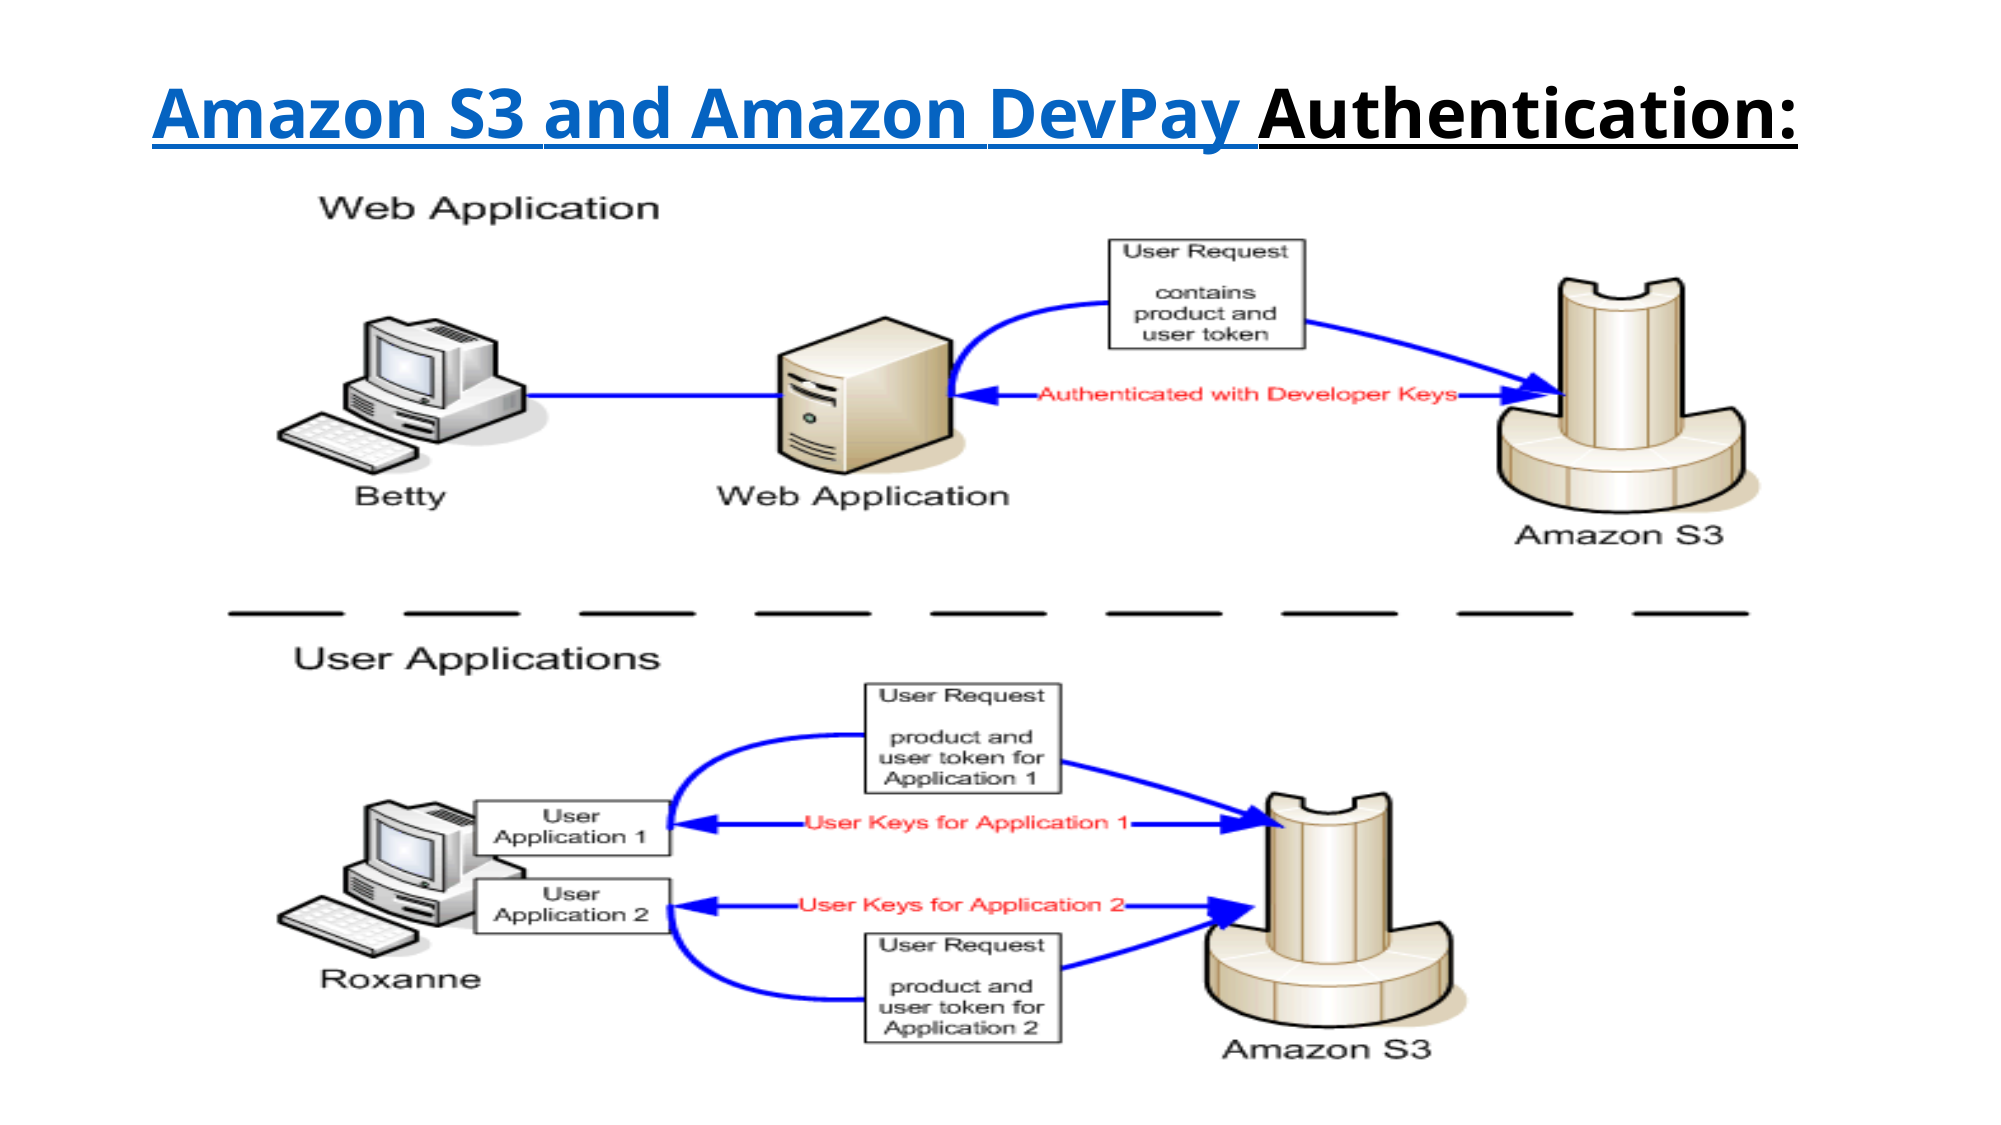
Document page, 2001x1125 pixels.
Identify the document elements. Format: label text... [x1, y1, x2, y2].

picture [227, 187, 1796, 1066]
title Amazon S3 and Amazon DevPay Authentication: [137, 59, 1863, 278]
